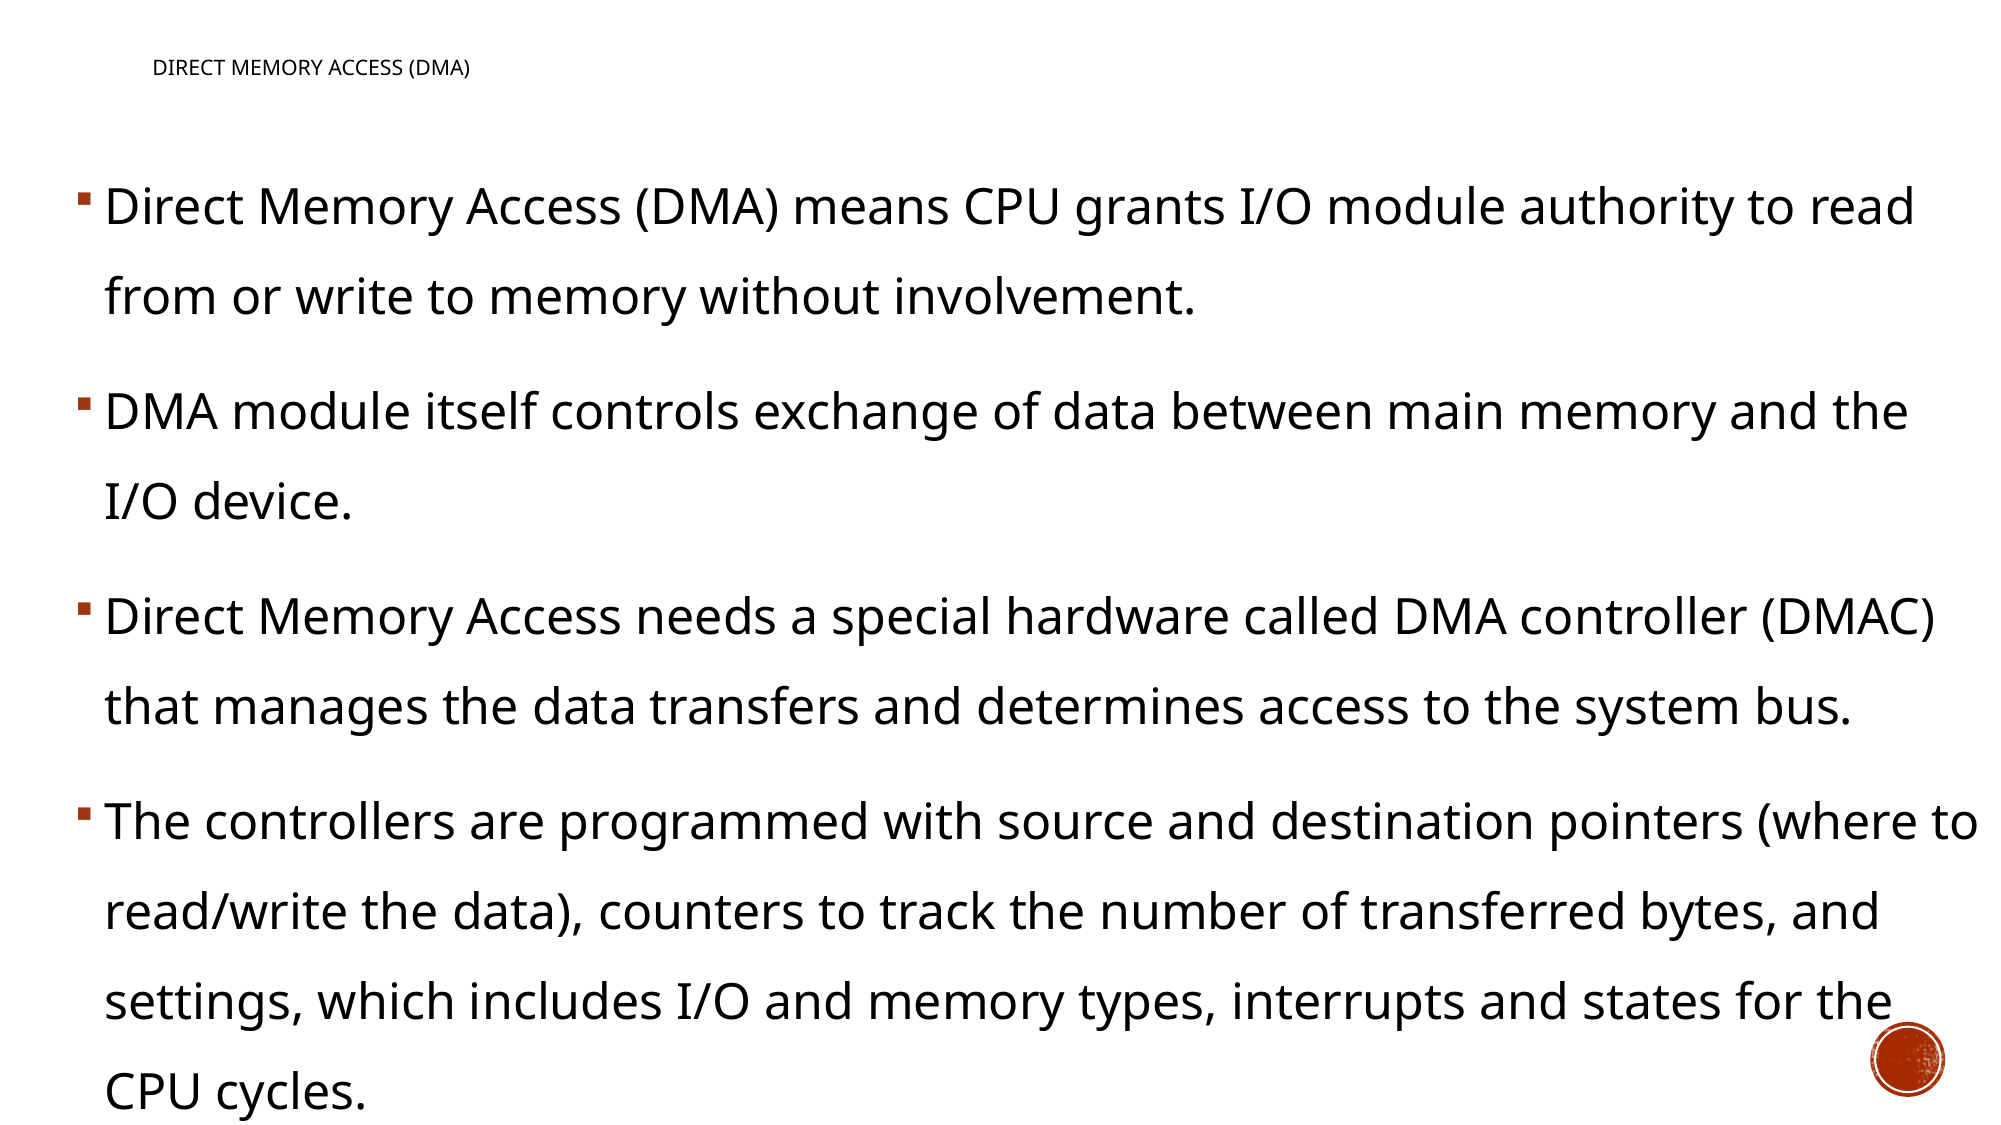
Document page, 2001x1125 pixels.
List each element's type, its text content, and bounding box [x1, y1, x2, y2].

title Direct Memory Access (DMA) [137, 24, 1863, 115]
list Direct Memory Access (DMA) means CPU grants I/O module authority to read from or write to memory without involvement. DMA module itself controls exchange of data between main memory and the I/O device. Direct Memory Access needs a special hardware called DMA controller (DMAC) that manages the data transfers and determines access to the system bus. The controllers are programmed with source and destination pointers (where to read/write the data), counters to track the number of transferred bytes, and settings, which includes I/O and memory types, interrupts and states for the CPU cycles. [59, 136, 2000, 1125]
